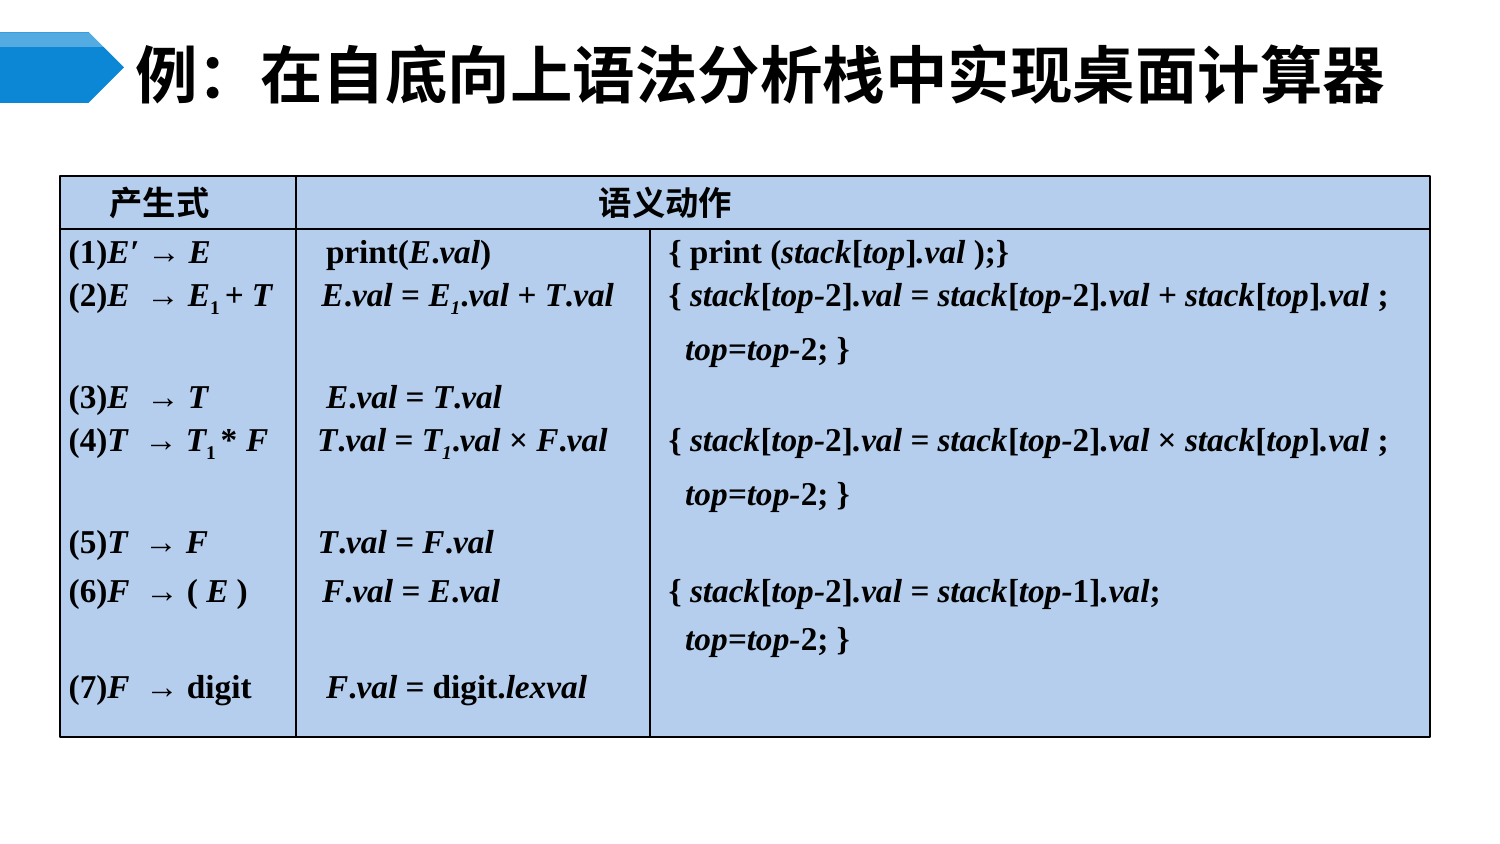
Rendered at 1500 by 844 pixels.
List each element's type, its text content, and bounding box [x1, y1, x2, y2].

title 例：在自底向上语法分析栈中实现桌面计算器 [123, 43, 1425, 103]
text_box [60, 175, 1430, 737]
